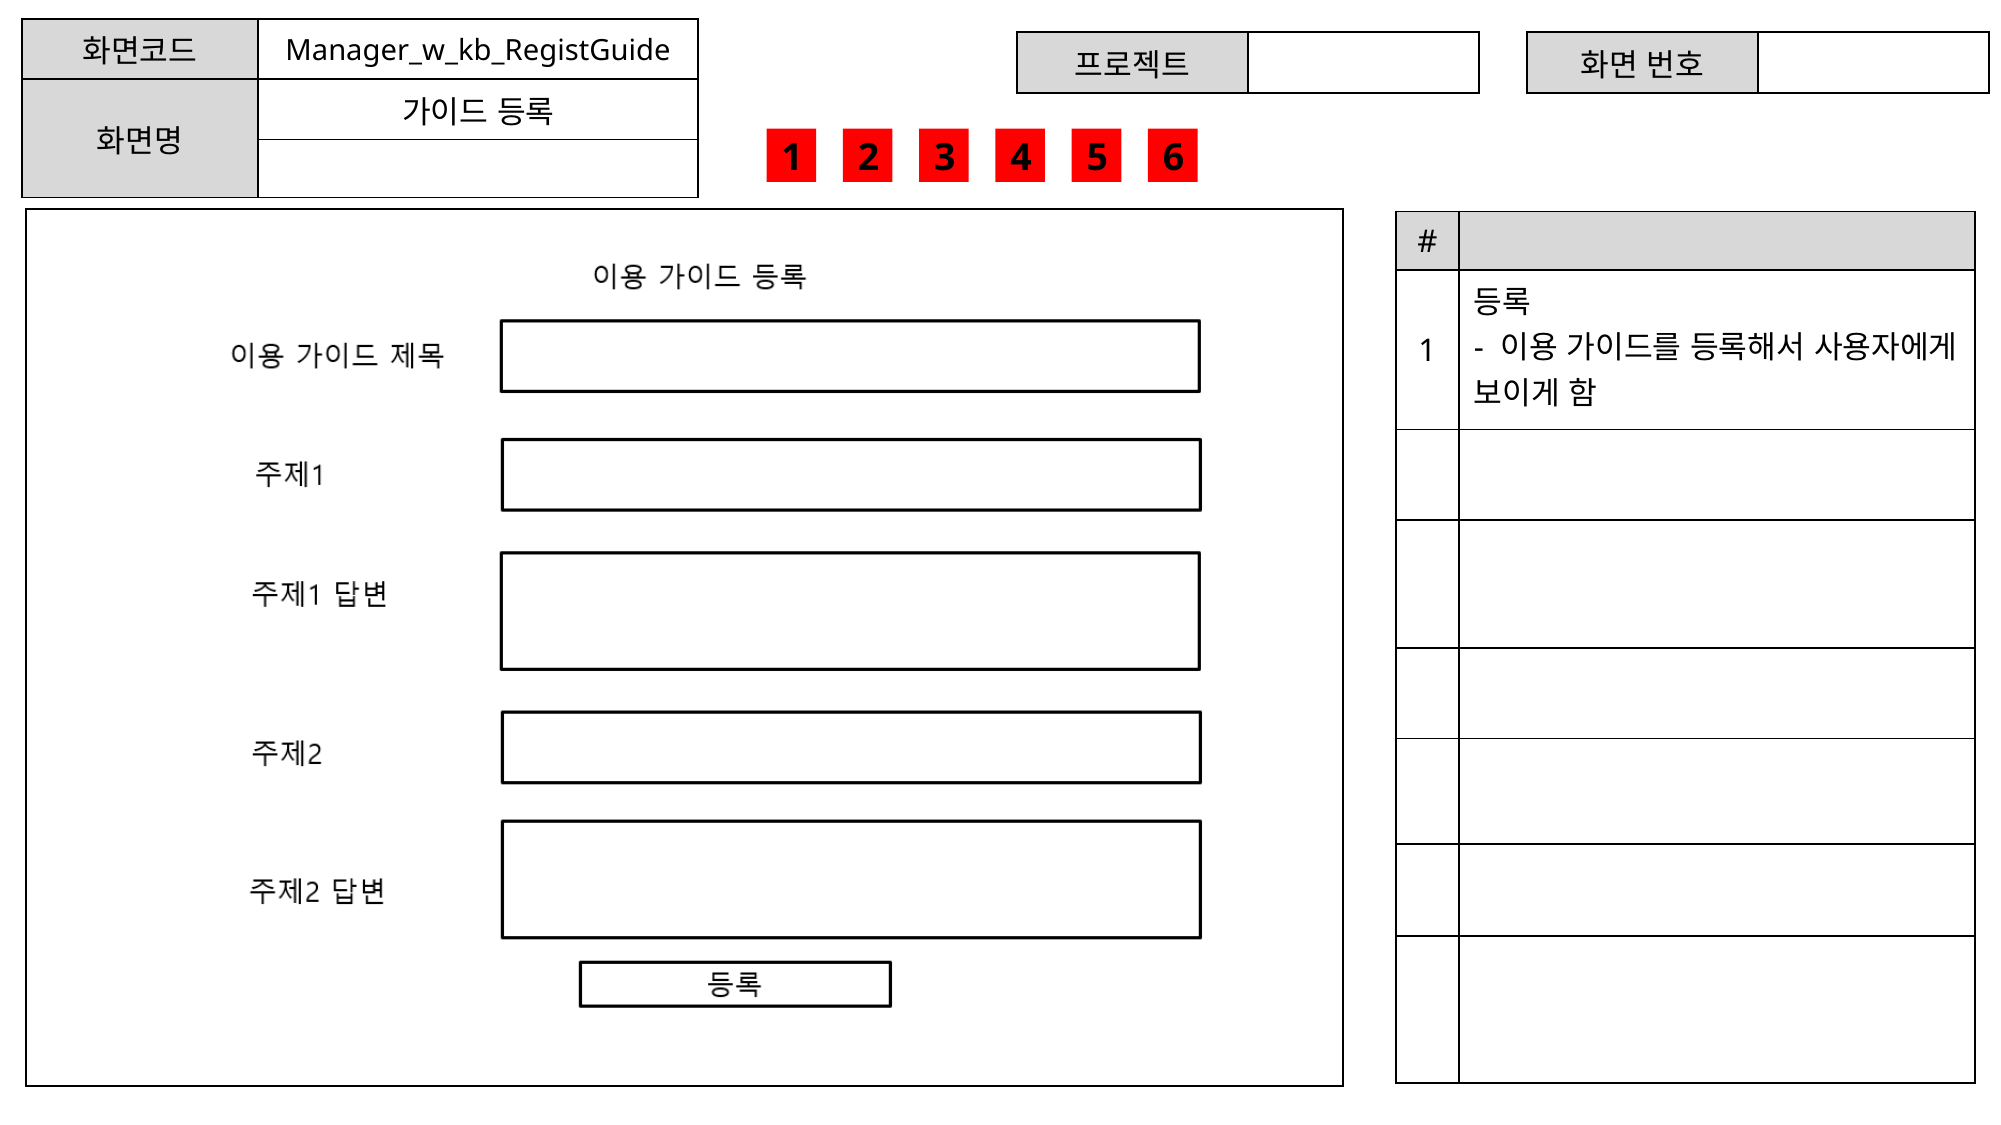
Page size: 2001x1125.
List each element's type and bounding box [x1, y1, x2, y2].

text_box [25, 208, 1344, 1087]
table_header [1249, 33, 1478, 92]
table_header [23, 20, 257, 78]
table_header [259, 20, 697, 78]
table_cell [1460, 271, 1974, 429]
table_cell [1460, 649, 1974, 738]
text_box [842, 128, 893, 182]
table_cell [1397, 271, 1458, 429]
text_box [919, 128, 969, 182]
table_header [1460, 212, 1974, 269]
text_box [766, 128, 817, 182]
picture [193, 253, 1248, 1042]
table_cell [1460, 937, 1974, 1082]
table_cell [1460, 521, 1974, 647]
table_cell [23, 80, 257, 197]
table_cell [1460, 845, 1974, 935]
text_box [1071, 128, 1122, 182]
table_cell [1397, 521, 1458, 647]
table_cell [1397, 739, 1458, 843]
table_cell [1397, 649, 1458, 738]
table_cell [1460, 430, 1974, 519]
table_header [1397, 212, 1458, 269]
table_cell [259, 80, 697, 139]
table_cell [1397, 430, 1458, 519]
text_box [1147, 128, 1198, 182]
table_cell [1397, 845, 1458, 935]
table_header [1759, 33, 1988, 92]
table_cell [1460, 739, 1974, 843]
table_header [1528, 33, 1757, 92]
table_cell [259, 140, 697, 197]
table_header [1018, 33, 1247, 92]
text_box [995, 128, 1045, 182]
table_cell [1397, 937, 1458, 1082]
